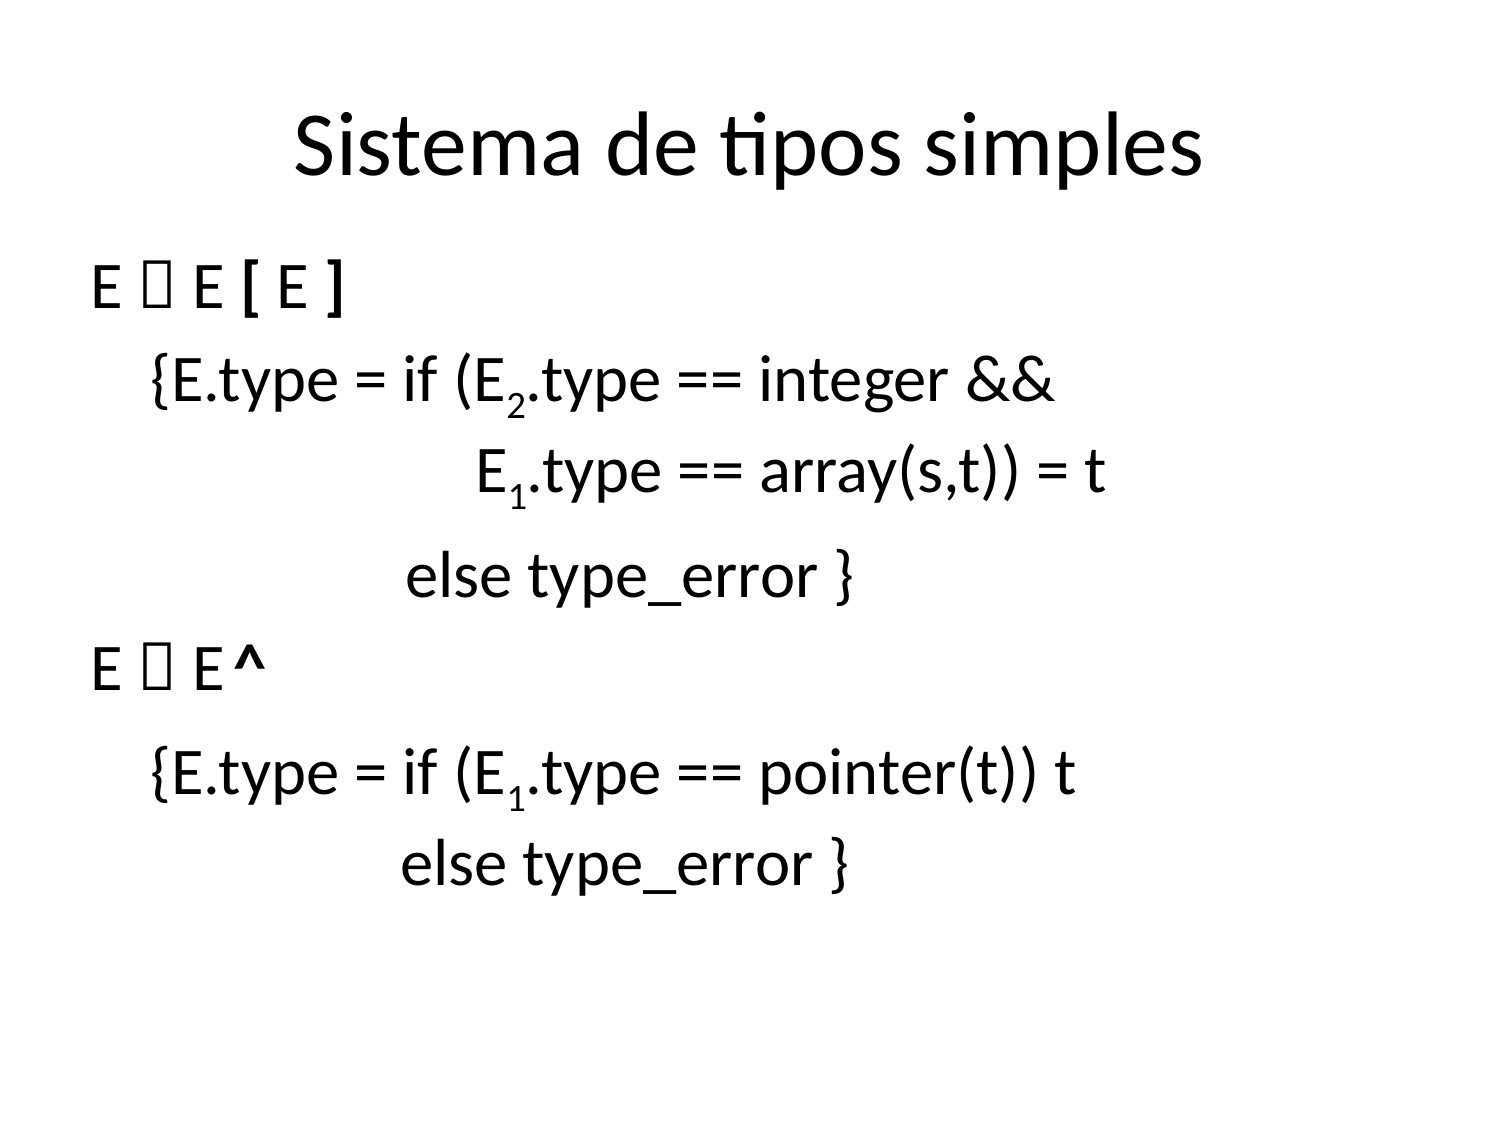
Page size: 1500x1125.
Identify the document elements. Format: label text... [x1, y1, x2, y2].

list E  E [ E ] {E.type = if (E2.type == integer && E1.type == array(s,t)) = t else type_error } E  E ^ {E.type = if (E1.type == pointer(t)) t else type_error } [75, 234, 1425, 977]
title Sistema de tipos simples [75, 45, 1425, 233]
